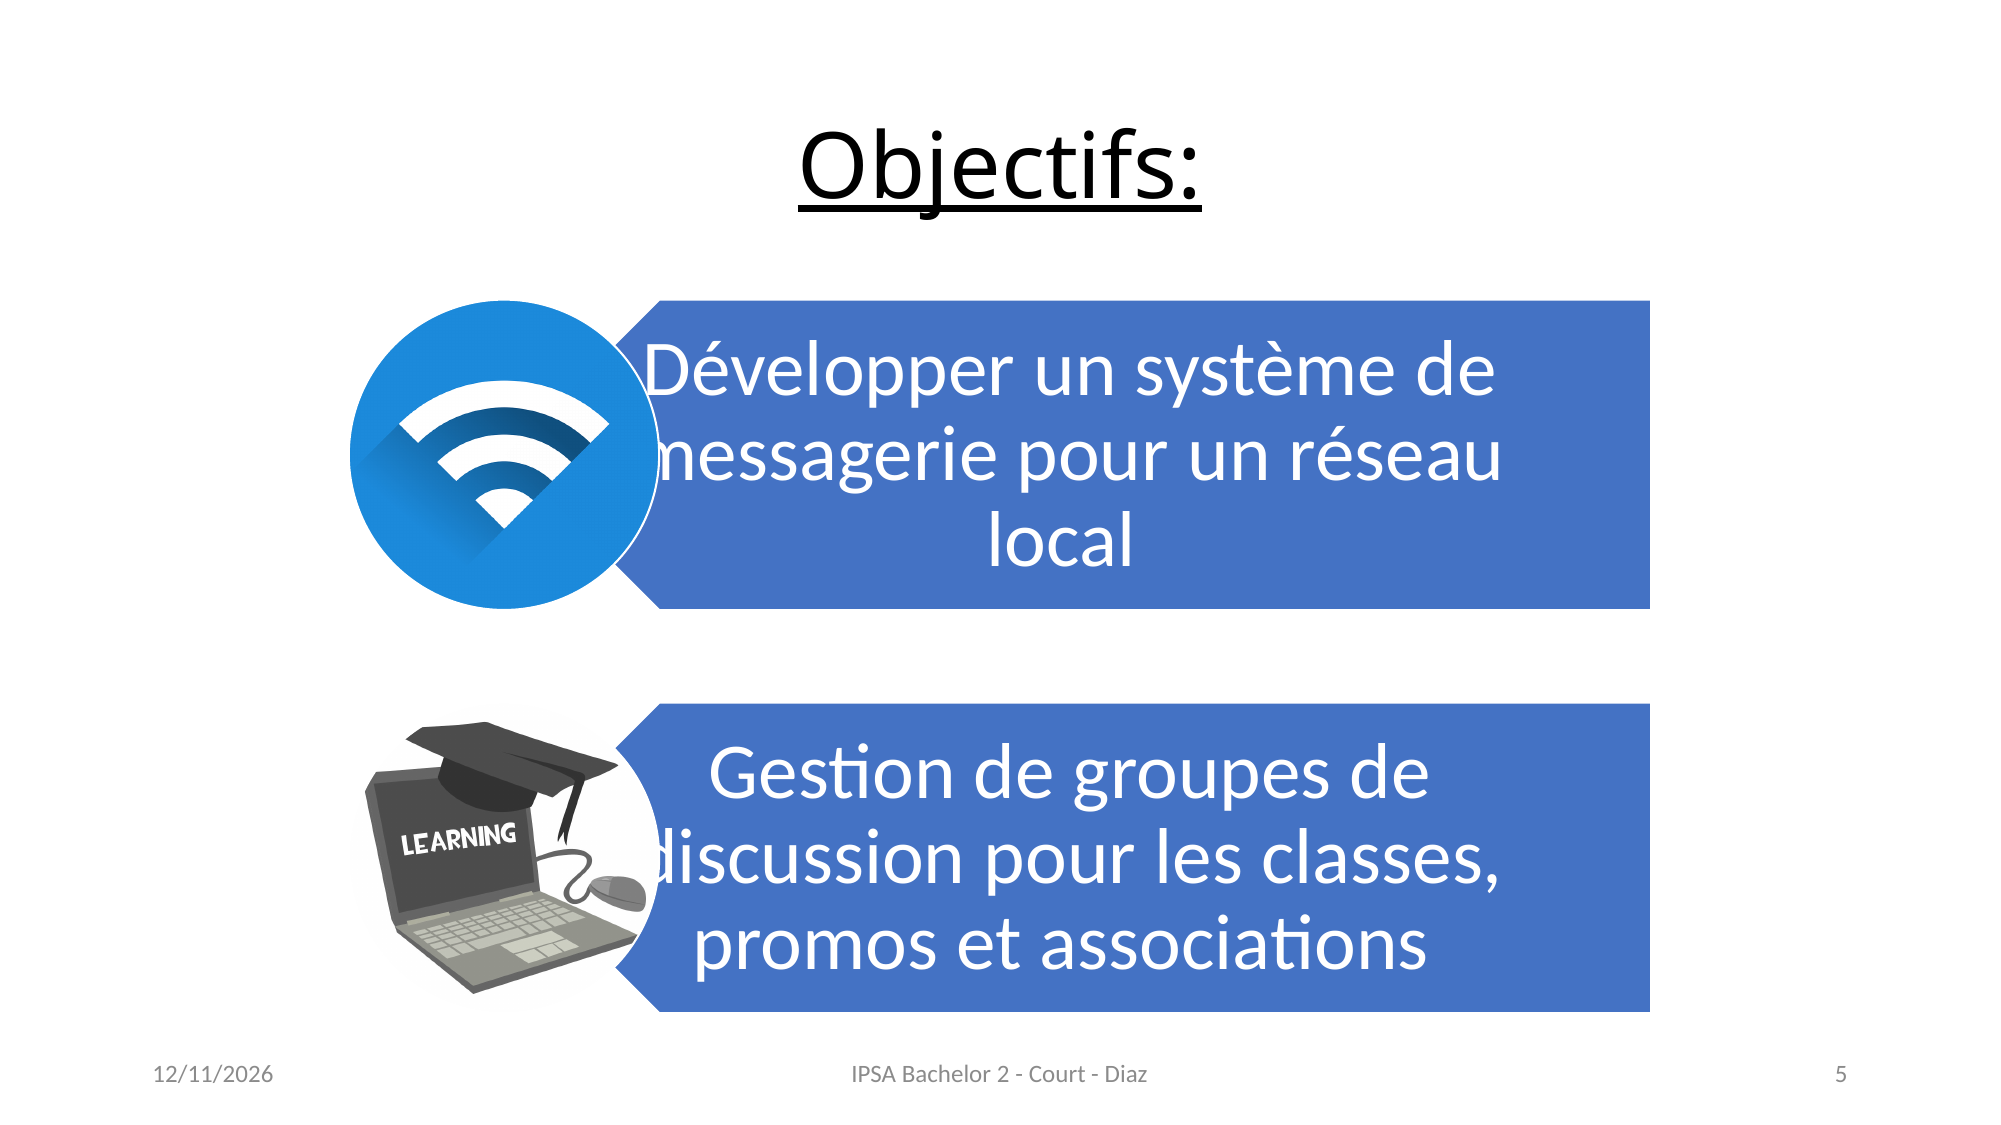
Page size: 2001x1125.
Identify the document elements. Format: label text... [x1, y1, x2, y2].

slide_number 5 [1412, 1042, 1863, 1103]
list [137, 299, 1863, 1014]
footer IPSA Bachelor 2 - Court - Diaz [662, 1042, 1338, 1103]
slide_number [137, 1042, 588, 1103]
title Objectifs: [137, 59, 1863, 278]
